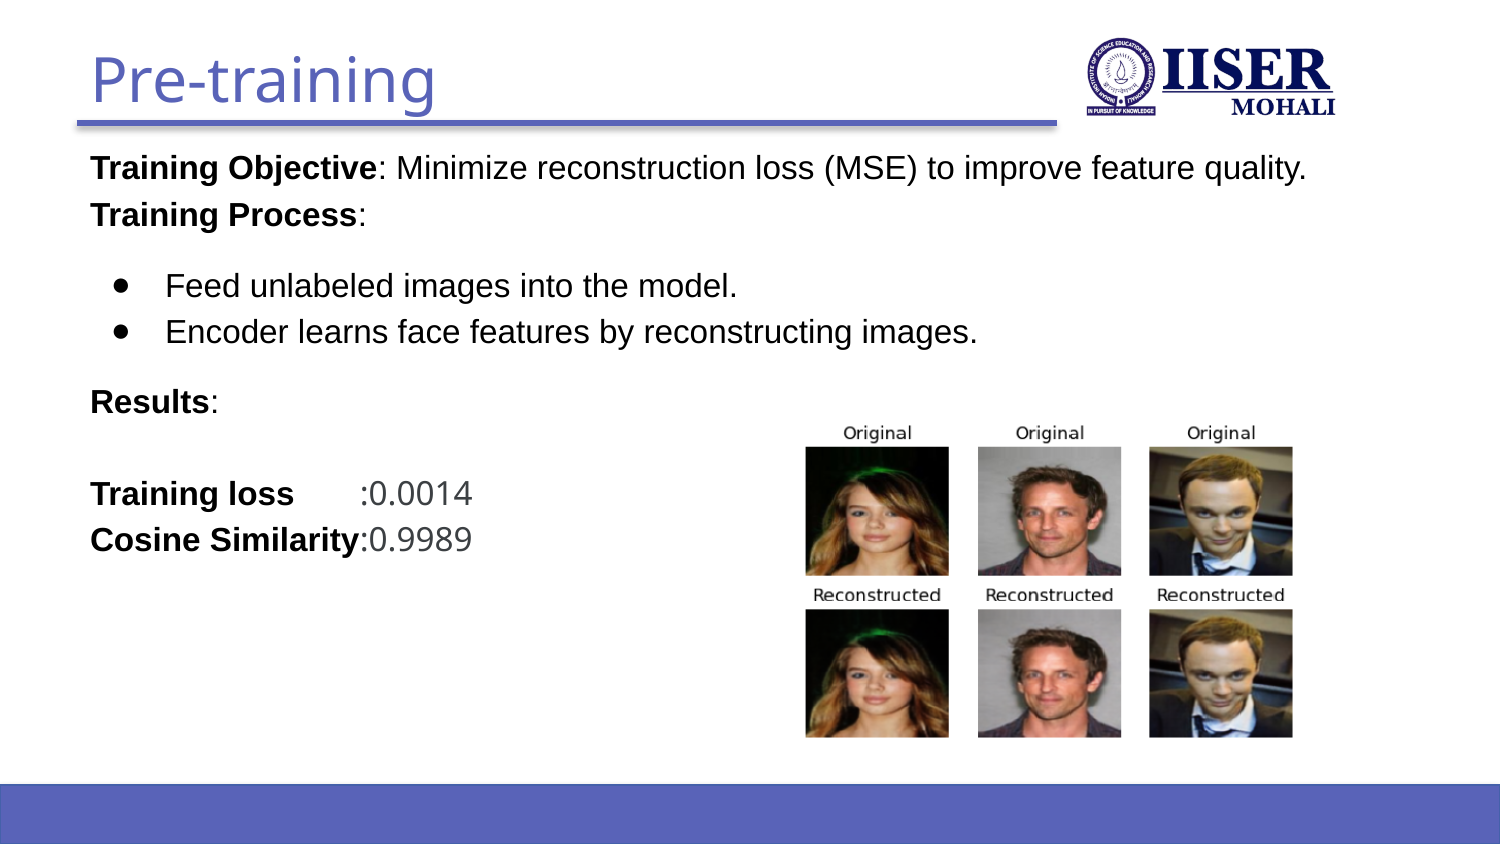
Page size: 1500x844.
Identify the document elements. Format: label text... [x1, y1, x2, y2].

list Training Objective: Minimize reconstruction loss (MSE) to improve feature quality. Training Process: Feed unlabeled images into the model. Encoder learns face features by reconstructing images. Results: Training loss :0.0014 Cosine Similarity:0.9989 [75, 138, 1425, 754]
picture [800, 410, 1308, 754]
title Pre-training [75, 31, 1425, 124]
